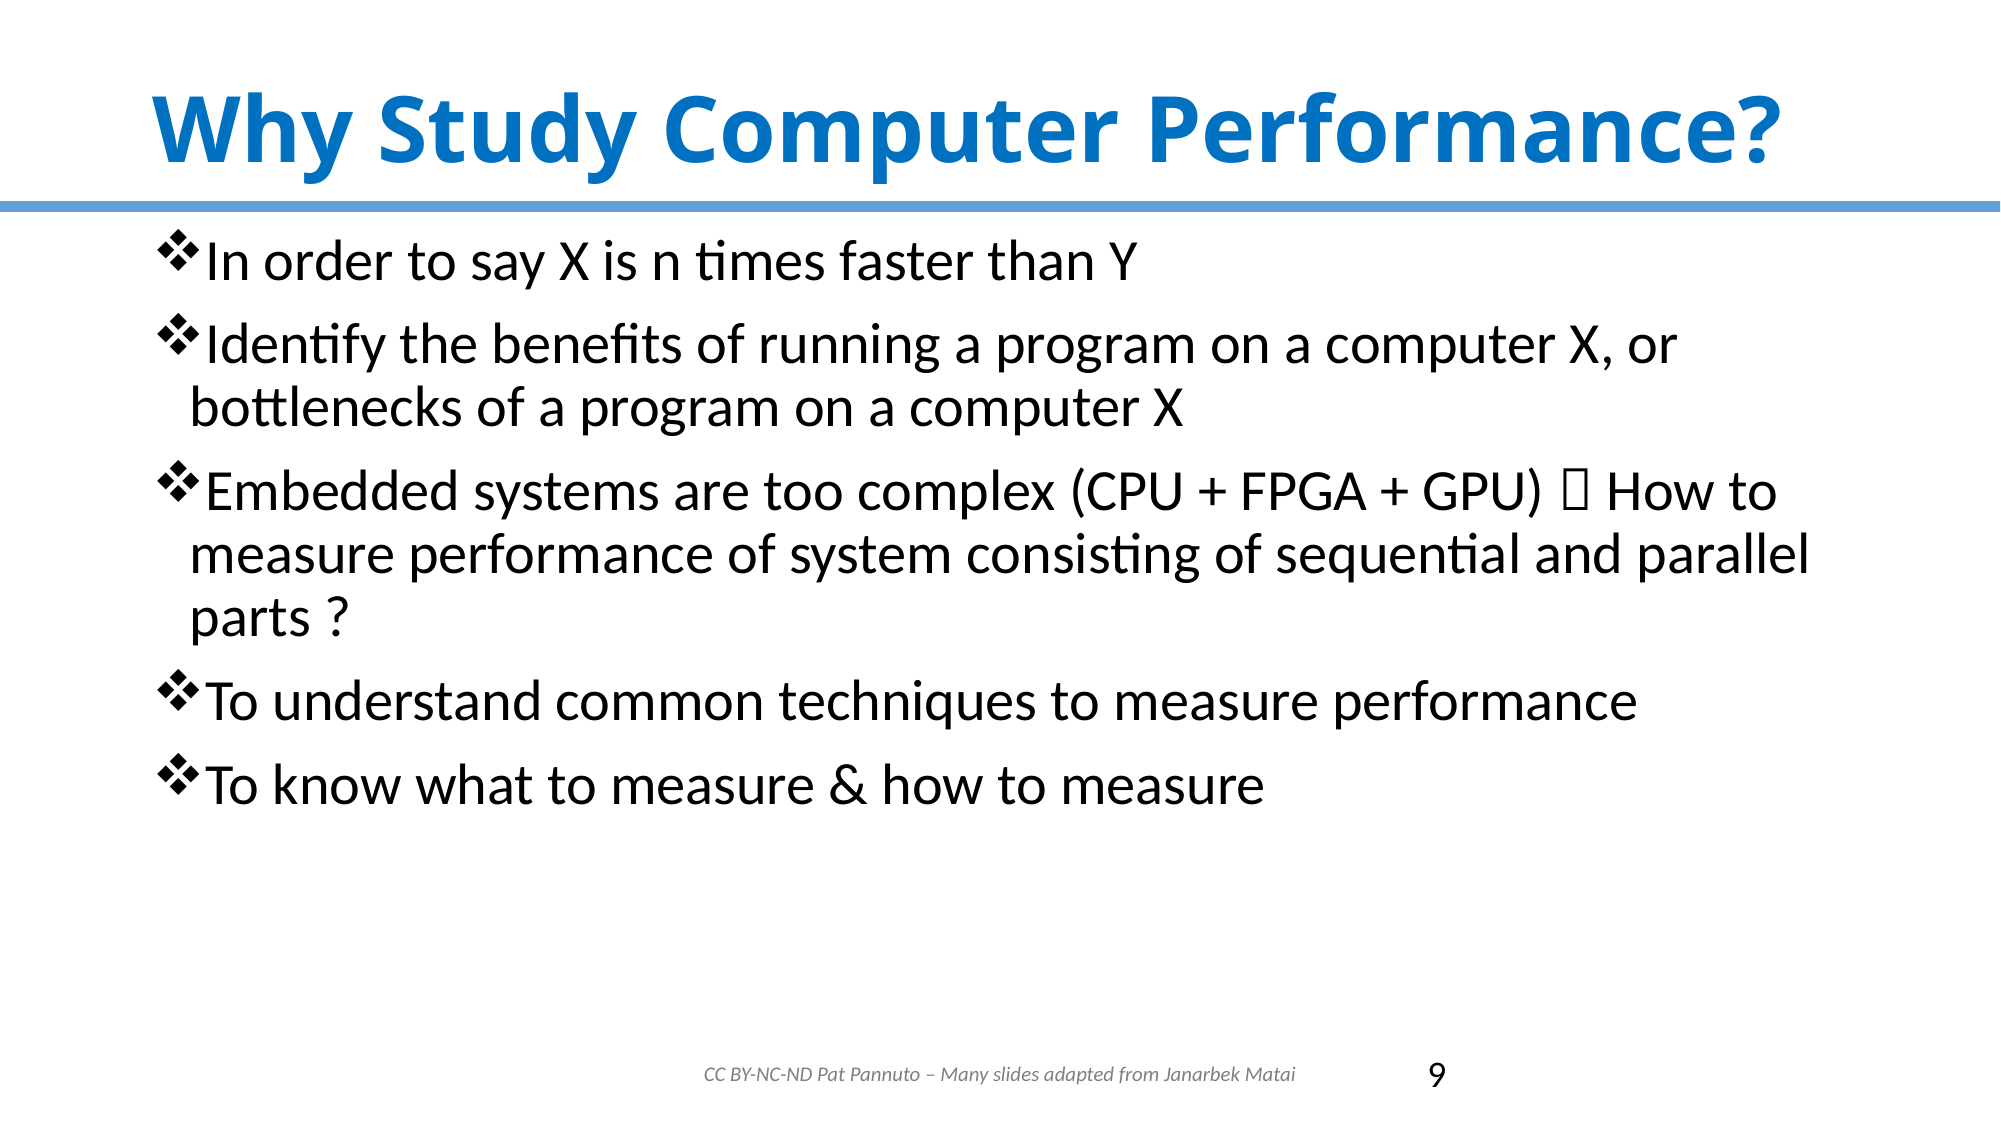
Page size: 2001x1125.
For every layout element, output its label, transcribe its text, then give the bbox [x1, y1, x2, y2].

title Why Study Computer Performance? [137, 59, 1863, 207]
slide_number 9 [1412, 1042, 1863, 1103]
footer CC BY-NC-ND Pat Pannuto – Many slides adapted from Janarbek Matai [662, 1042, 1338, 1103]
list In order to say X is n times faster than Y Identify the benefits of running a program on a computer X, or bottlenecks of a program on a computer X Embedded systems are too complex (CPU + FPGA + GPU)  How to measure performance of system consisting of sequential and parallel parts ? To understand common techniques to measure performance To know what to measure & how to measure [137, 222, 1863, 1014]
